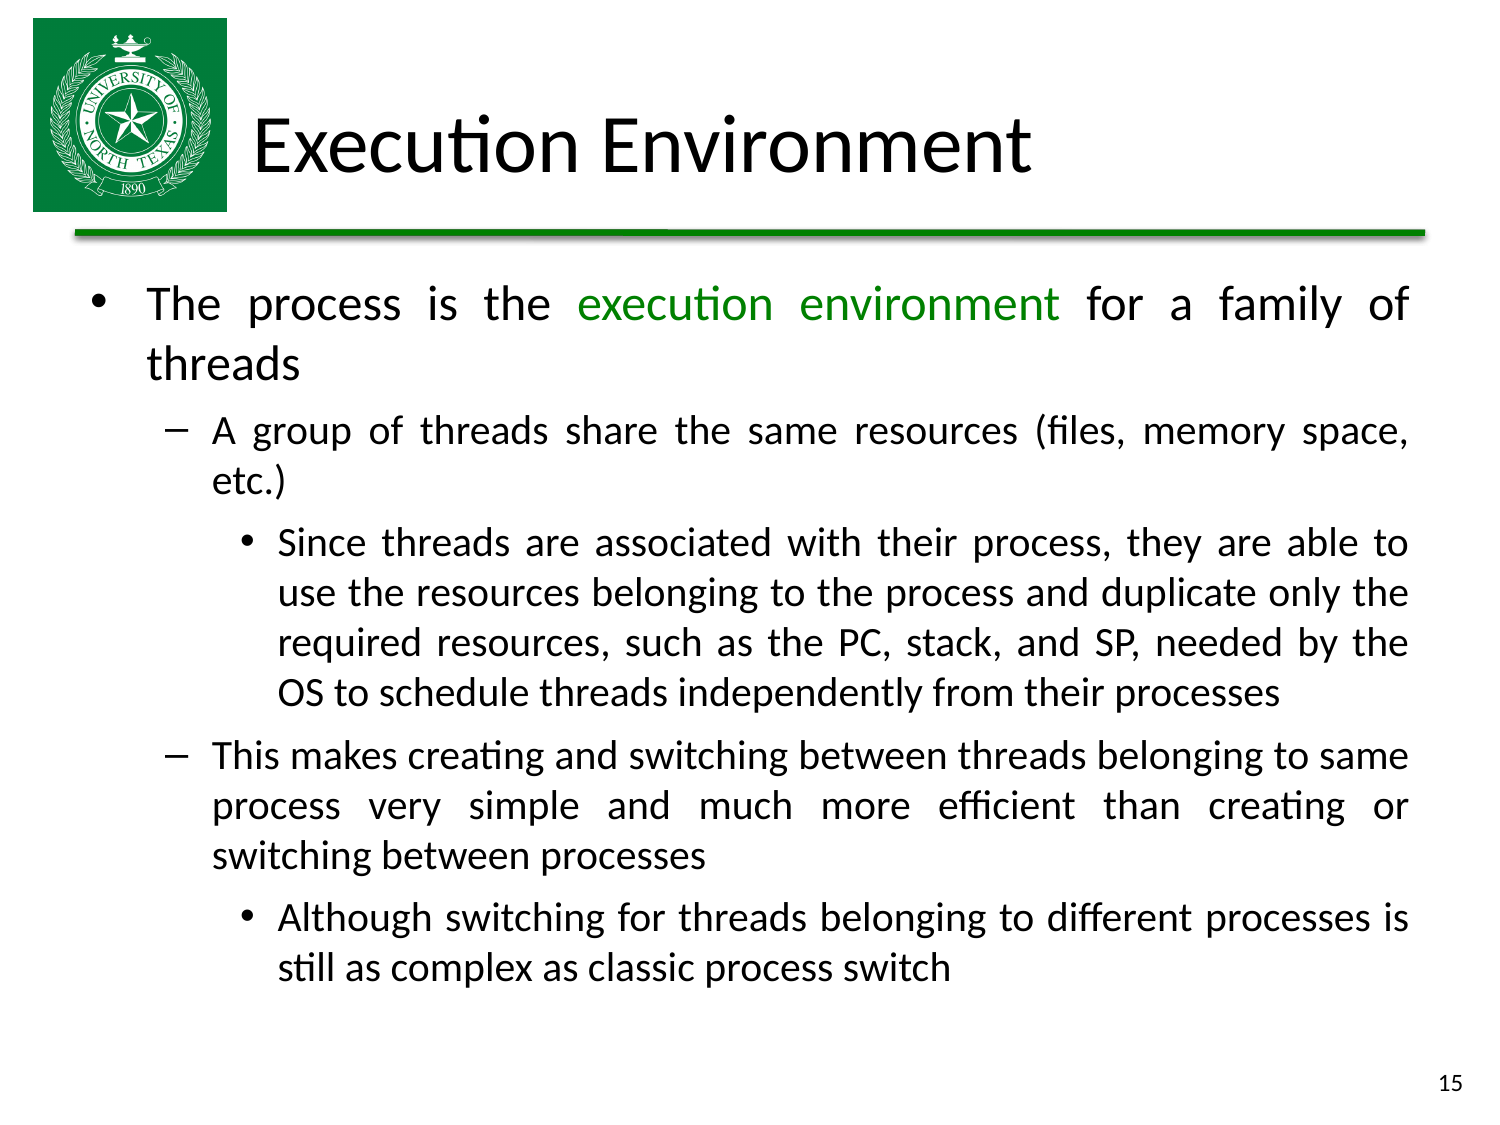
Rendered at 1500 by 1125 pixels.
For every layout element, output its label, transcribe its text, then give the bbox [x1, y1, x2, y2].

title Execution Environment [237, 45, 1479, 233]
list The process is the execution environment for a family of threads A group of threads share the same resources (files, memory space, etc.) Since threads are associated with their process, they are able to use the resources belonging to the process and duplicate only the required resources, such as the PC, stack, and SP, needed by the OS to schedule threads independently from their processes This makes creating and switching between threads belonging to same process very simple and much more efficient than creating or switching between processes Although switching for threads belonging to different processes is still as complex as classic process switch [75, 262, 1425, 1052]
slide_number 15 [1418, 1051, 1479, 1112]
picture [33, 17, 228, 212]
